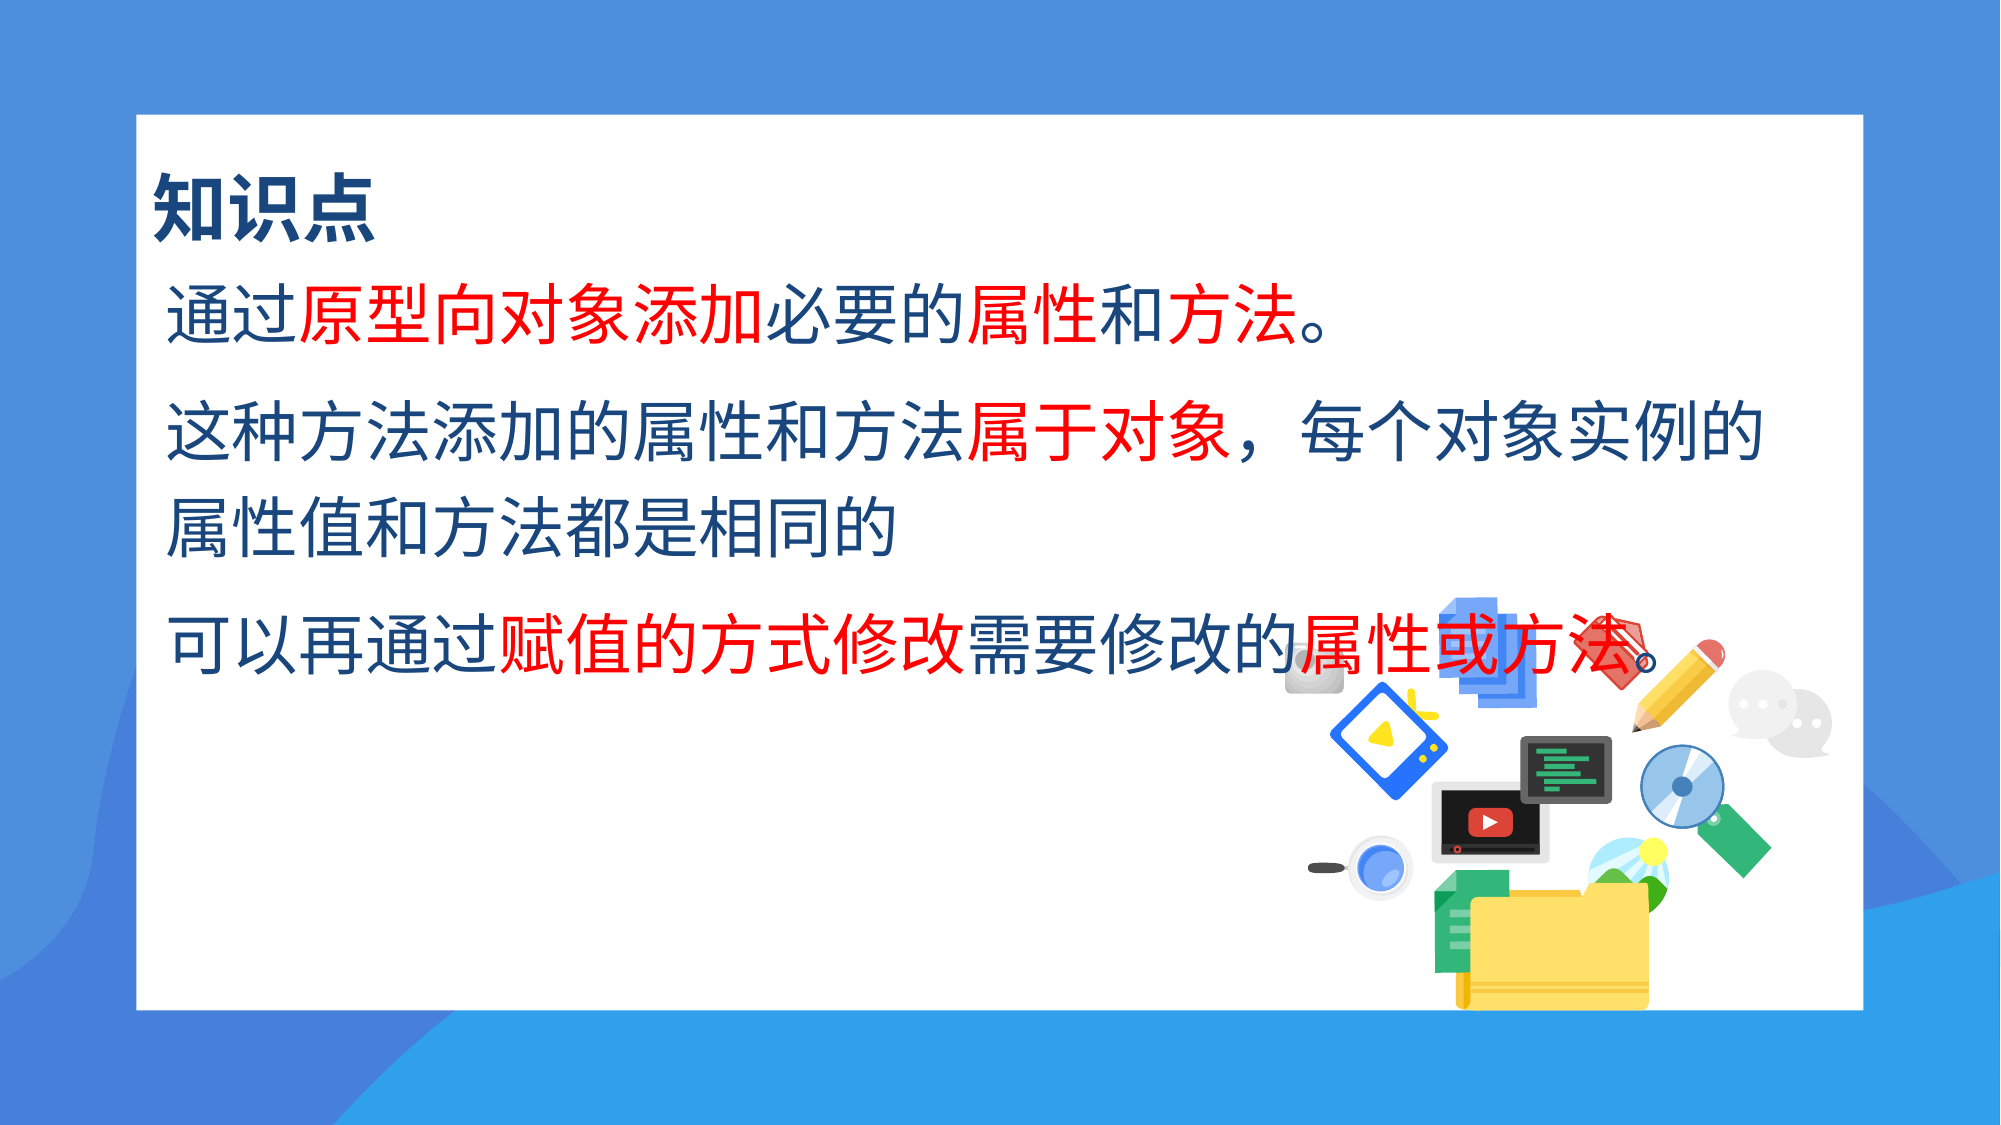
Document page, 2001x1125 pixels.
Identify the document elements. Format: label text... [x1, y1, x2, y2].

list 通过原型向对象添加必要的属性和方法。 这种方法添加的属性和方法属于对象，每个对象实例的属性值和方法都是相同的 可以再通过赋值的方式修改需要修改的属性或方法。 [150, 249, 1846, 1009]
title 知识点 [137, 122, 1027, 260]
